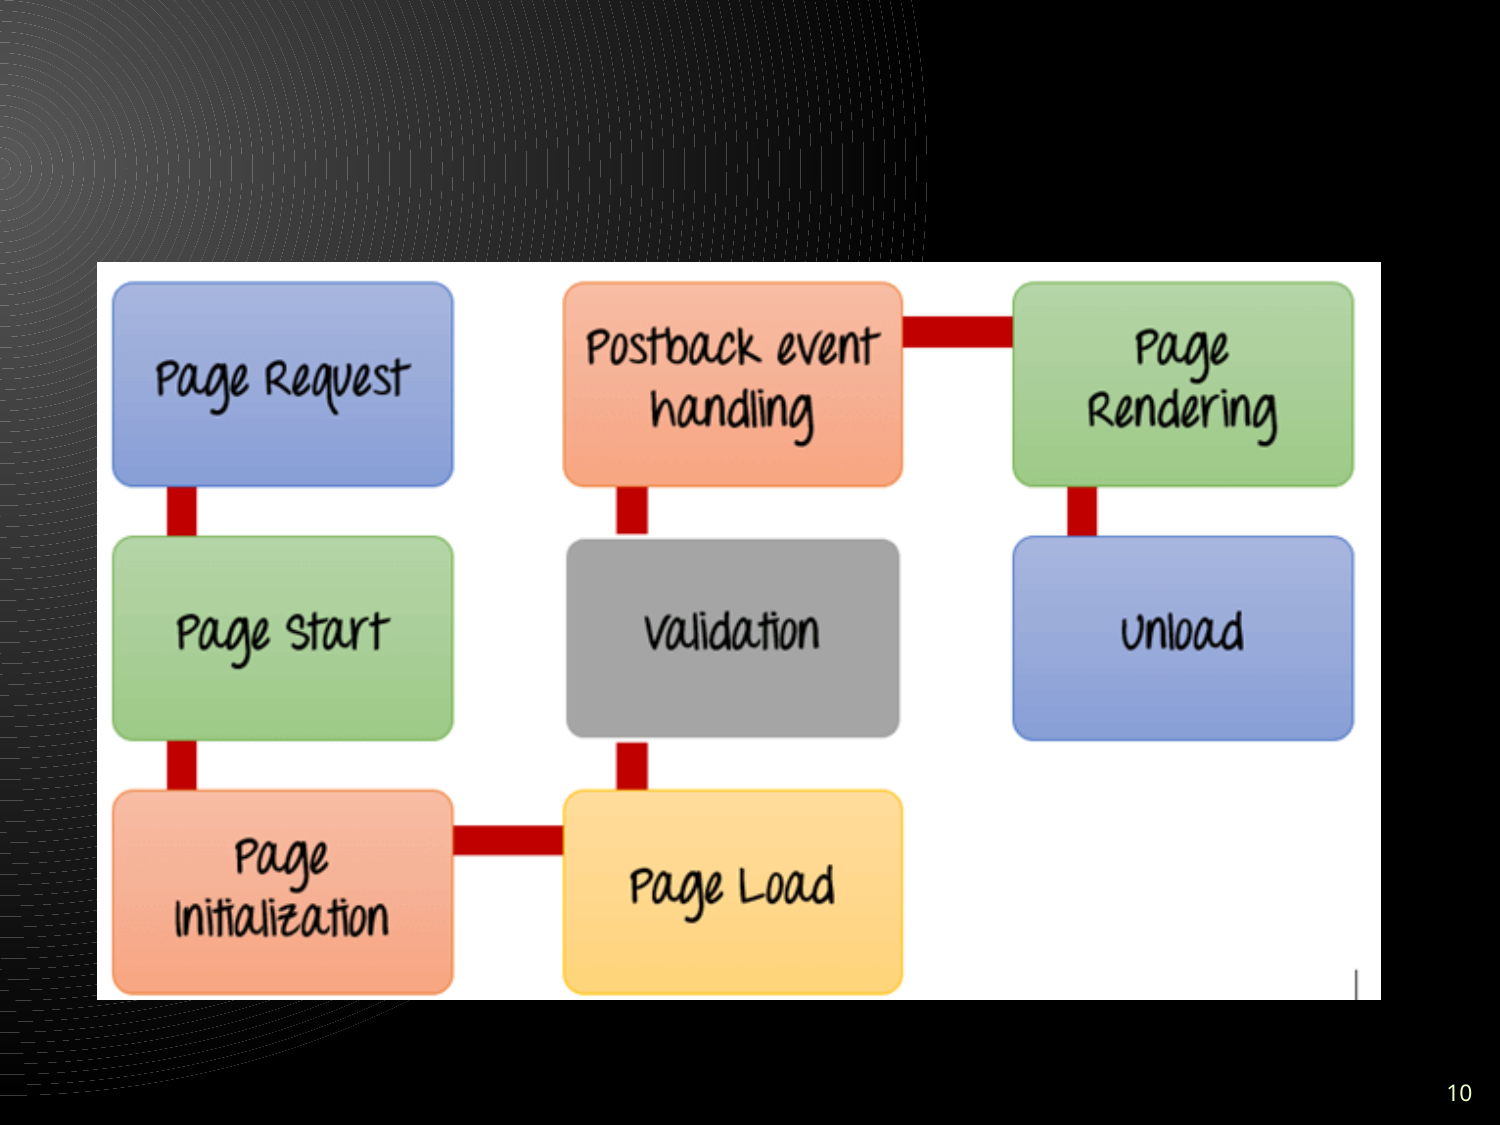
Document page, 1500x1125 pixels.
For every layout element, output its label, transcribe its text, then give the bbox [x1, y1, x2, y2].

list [97, 262, 1381, 1001]
slide_number 10 [1412, 1074, 1488, 1113]
